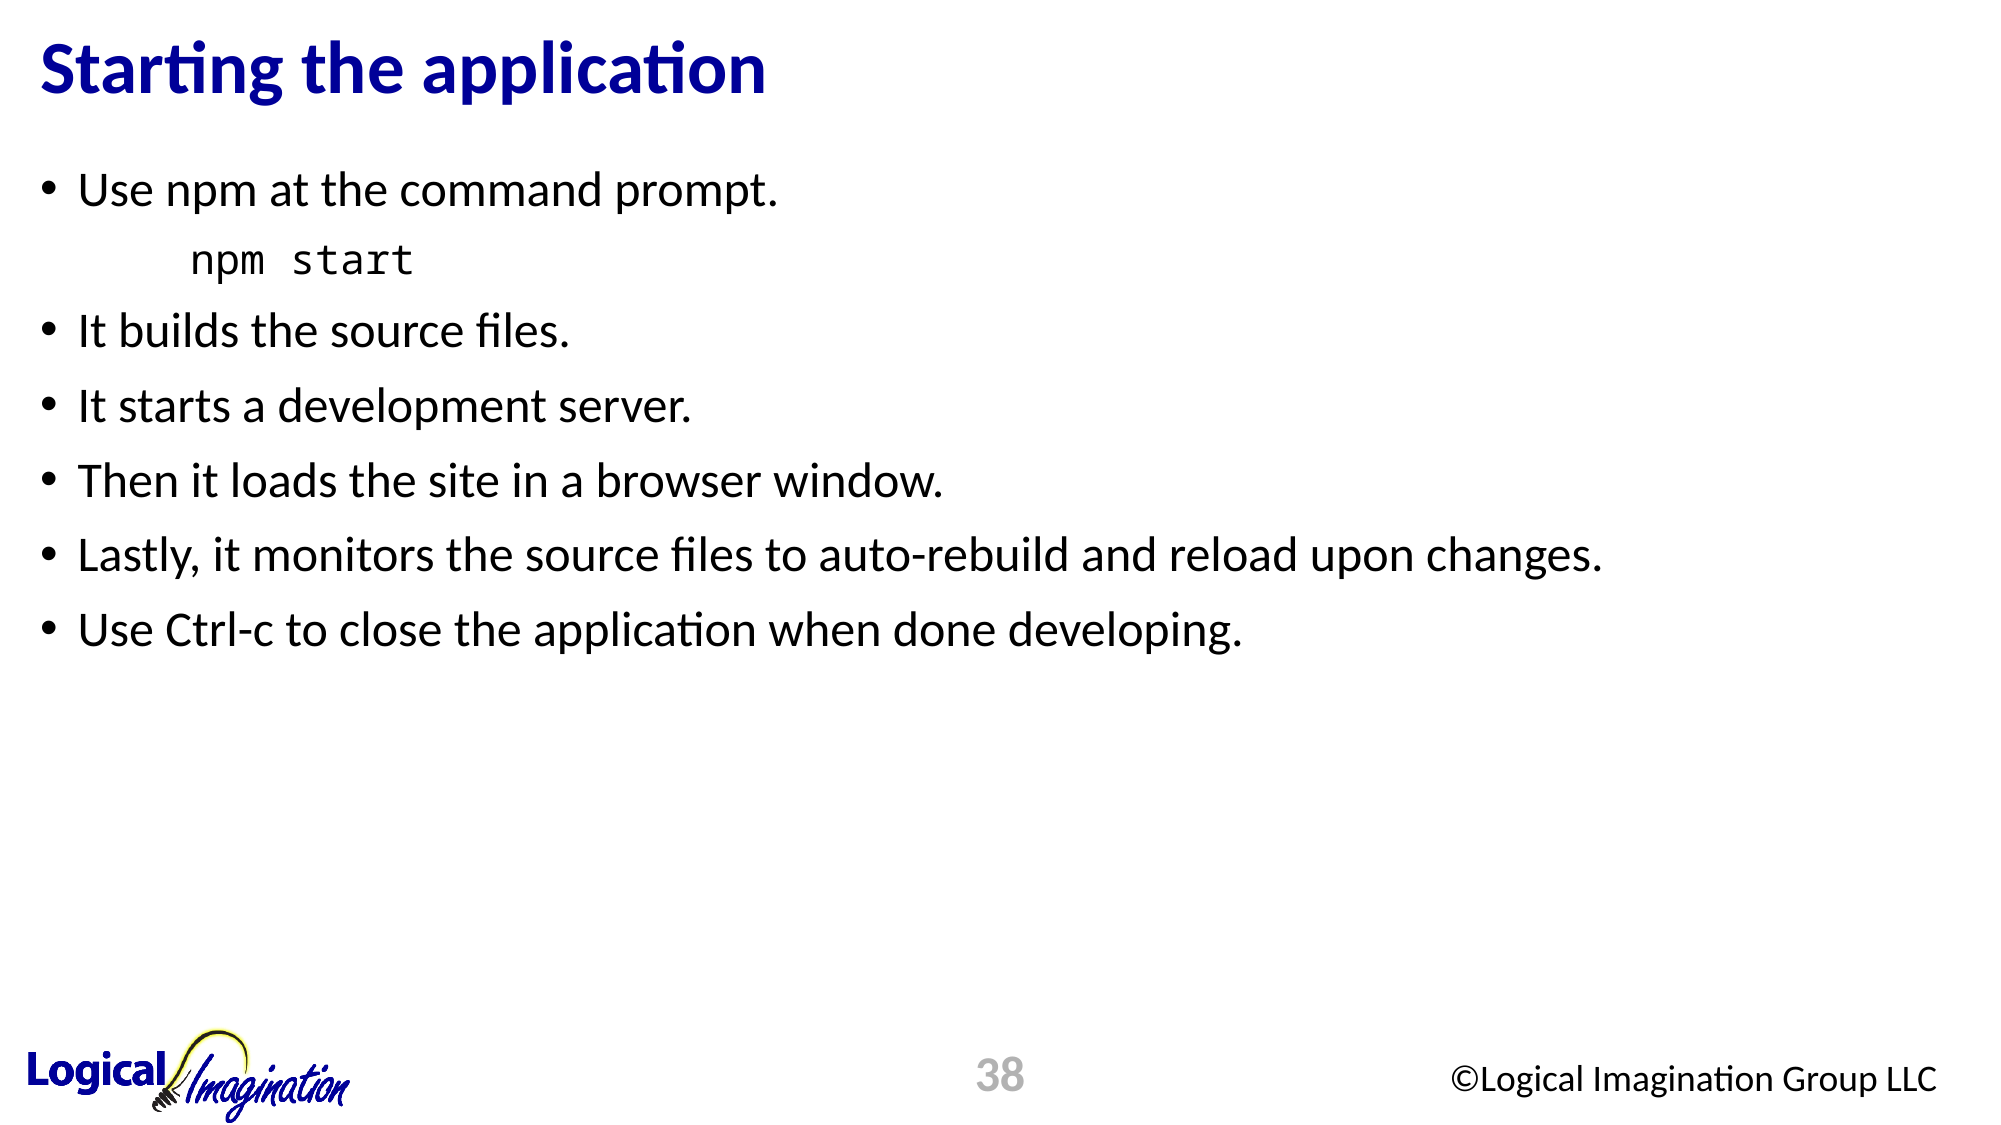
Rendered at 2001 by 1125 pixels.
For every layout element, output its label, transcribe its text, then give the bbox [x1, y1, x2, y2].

slide_number 38 [902, 1035, 1098, 1108]
list Use npm at the command prompt. npm start It builds the source files. It starts a development server. Then it loads the site in a browser window. Lastly, it monitors the source files to auto-rebuild and reload upon changes. Use Ctrl-c to close the application when done developing. [24, 155, 1957, 1000]
title Starting the application [25, 21, 1957, 130]
picture [25, 1025, 350, 1125]
